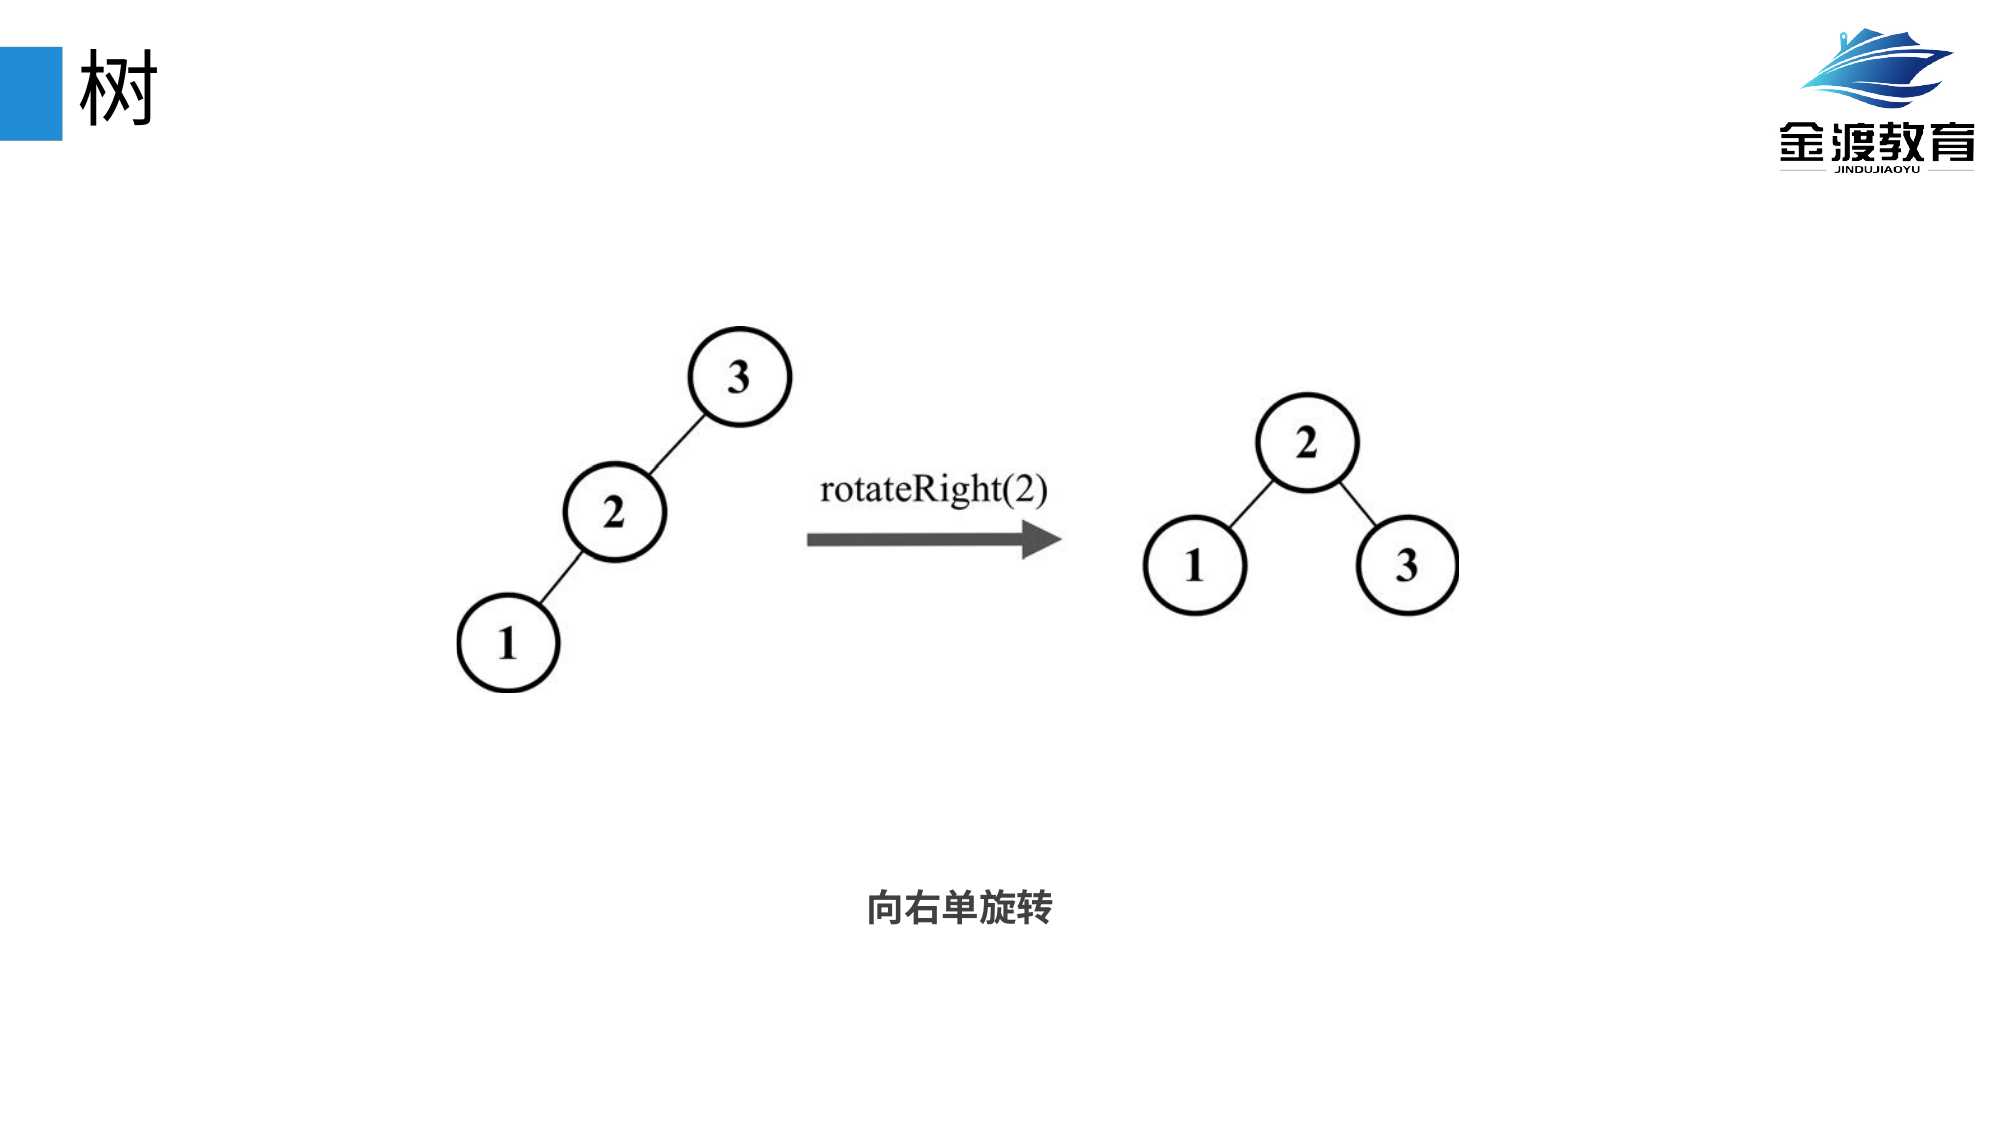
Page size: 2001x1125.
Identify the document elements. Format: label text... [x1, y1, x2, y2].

text_box 向右单旋转 [851, 876, 1070, 937]
picture [456, 326, 1459, 693]
title 树 [62, 45, 1938, 141]
picture [1775, 11, 1979, 190]
